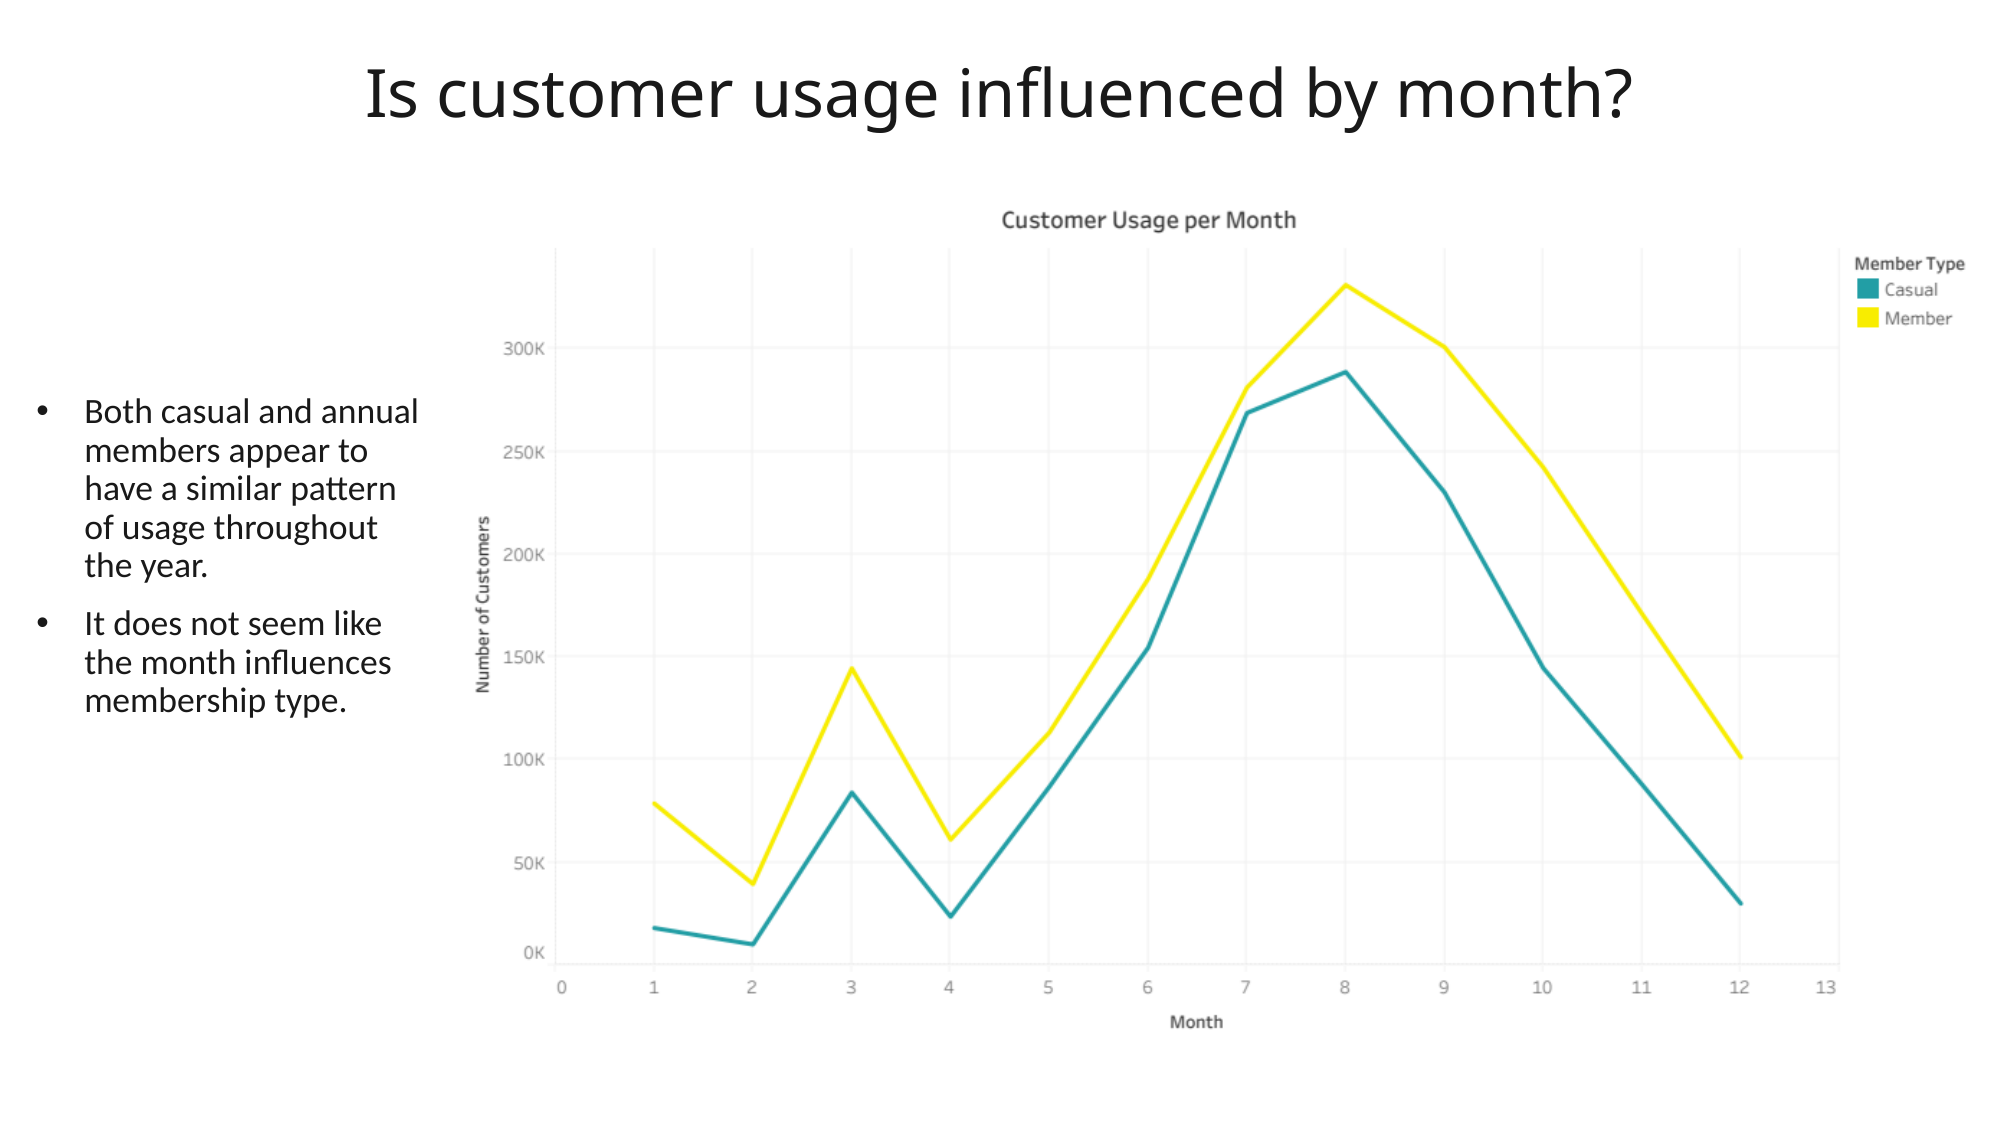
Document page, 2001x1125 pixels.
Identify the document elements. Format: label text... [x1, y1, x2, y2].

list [460, 195, 1979, 1045]
title Is customer usage influenced by month? [38, 51, 1962, 161]
list Both casual and annual members appear to have a similar pattern of usage throughout the year. It does not seem like the month influences membership type. [21, 385, 439, 743]
